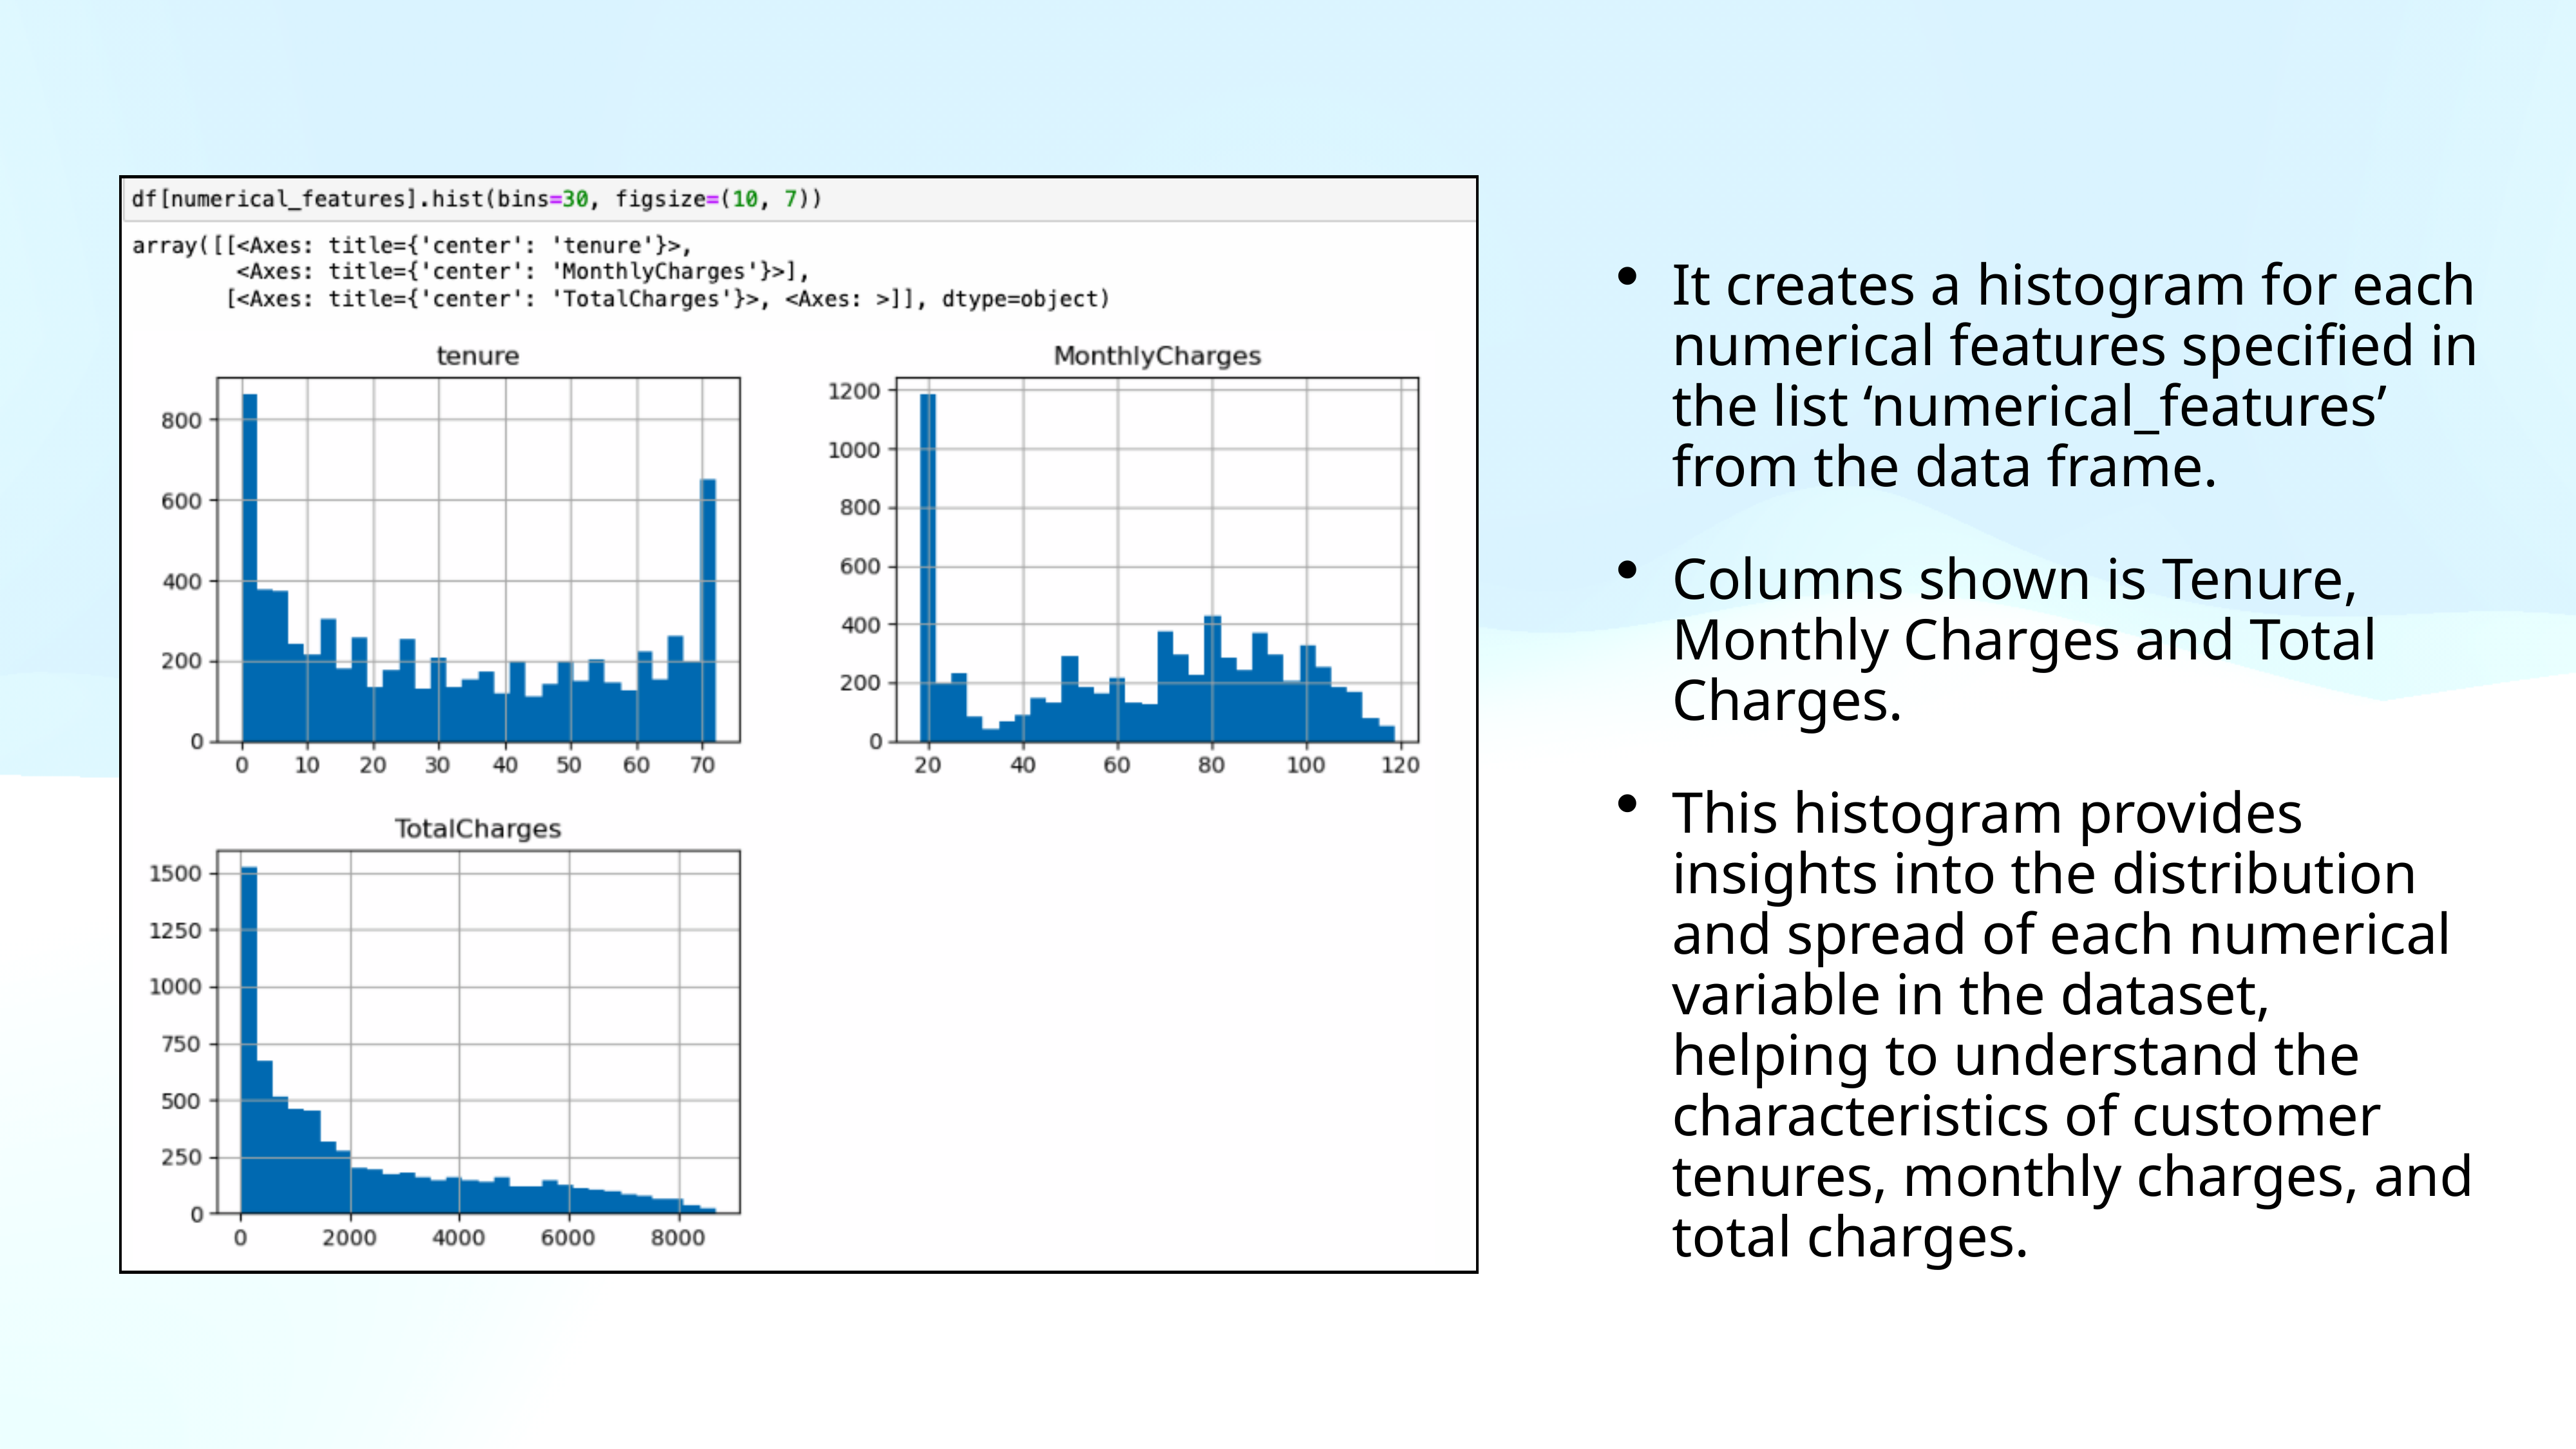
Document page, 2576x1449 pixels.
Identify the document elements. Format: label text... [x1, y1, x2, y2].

picture [0, 0, 2576, 1449]
list It creates a histogram for each numerical features specified in the list ‘numerical_features’ from the data frame. Columns shown is Tenure, Monthly Charges and Total Charges. This histogram provides insights into the distribution and spread of each numerical variable in the dataset, helping to understand the characteristics of customer tenures, monthly charges, and total charges. [1610, 251, 2489, 1281]
